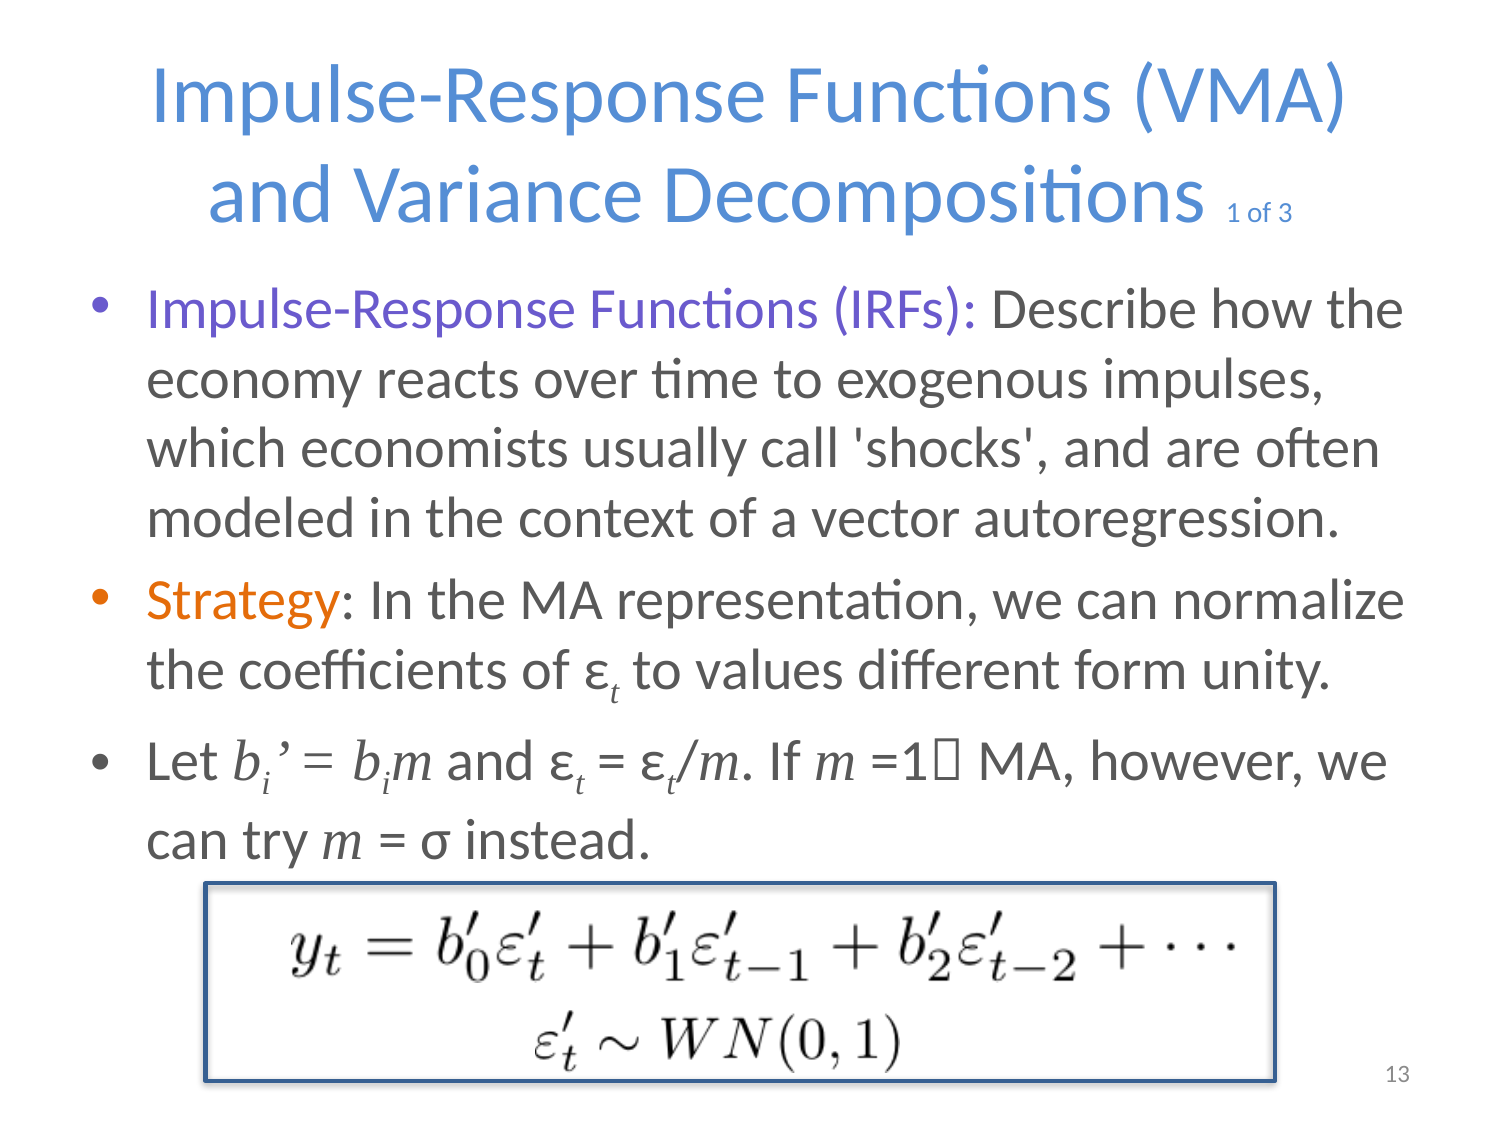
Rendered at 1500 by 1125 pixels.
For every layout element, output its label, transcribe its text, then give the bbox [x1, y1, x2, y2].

slide_number 13 [1074, 1042, 1425, 1103]
picture [534, 1009, 900, 1073]
title Impulse-Response Functions (VMA) and Variance Decompositions 1 of 3 [75, 45, 1425, 233]
picture [291, 908, 1237, 983]
list Impulse-Response Functions (IRFs): Describe how the economy reacts over time to exogenous impulses, which economists usually call 'shocks', and are often modeled in the context of a vector autoregression. Strategy: In the MA representation, we can normalize the coefficients of εt to values different form unity. Let bi’ = bim and εt = εt/m. If m =1 MA, however, we can try m = σ instead. [75, 262, 1462, 1043]
text_box [205, 883, 1276, 1082]
